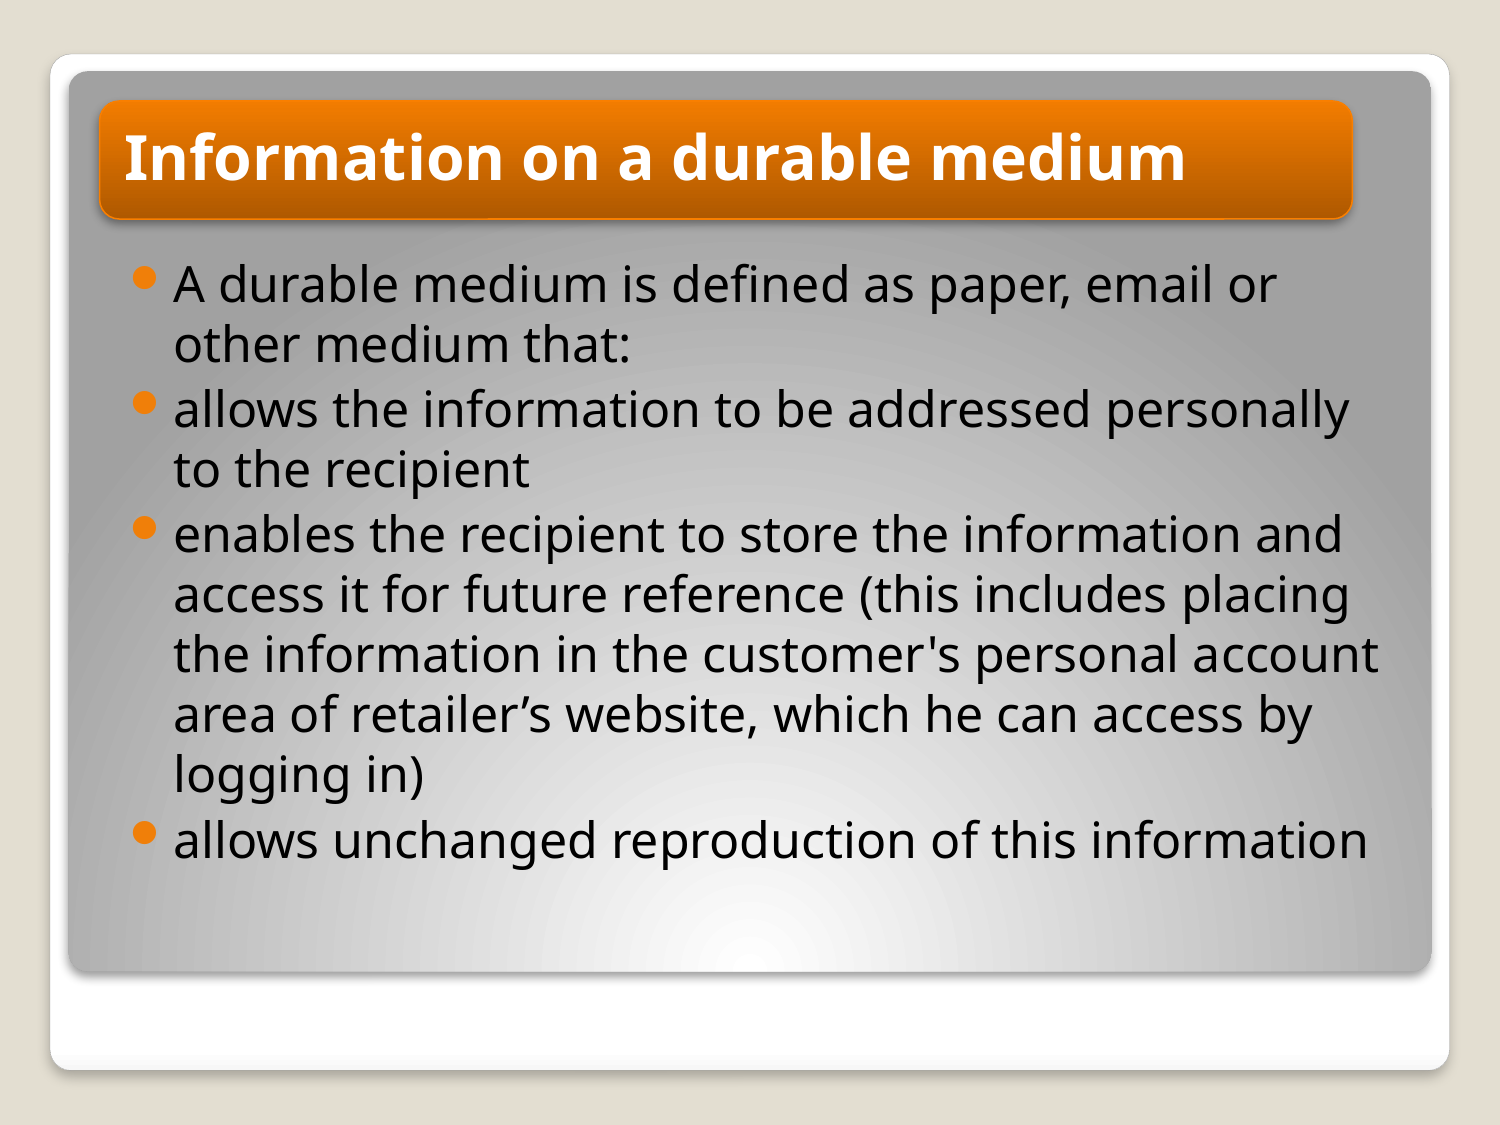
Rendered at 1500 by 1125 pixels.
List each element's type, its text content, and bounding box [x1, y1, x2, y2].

list A durable medium is defined as paper, email or other medium that: allows the information to be addressed personally to the recipient enables the recipient to store the information and access it for future reference (this includes placing the information in the customer's personal account area of retailer’s website, which he can access by logging in) allows unchanged reproduction of this information [99, 237, 1412, 941]
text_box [99, 94, 1353, 226]
